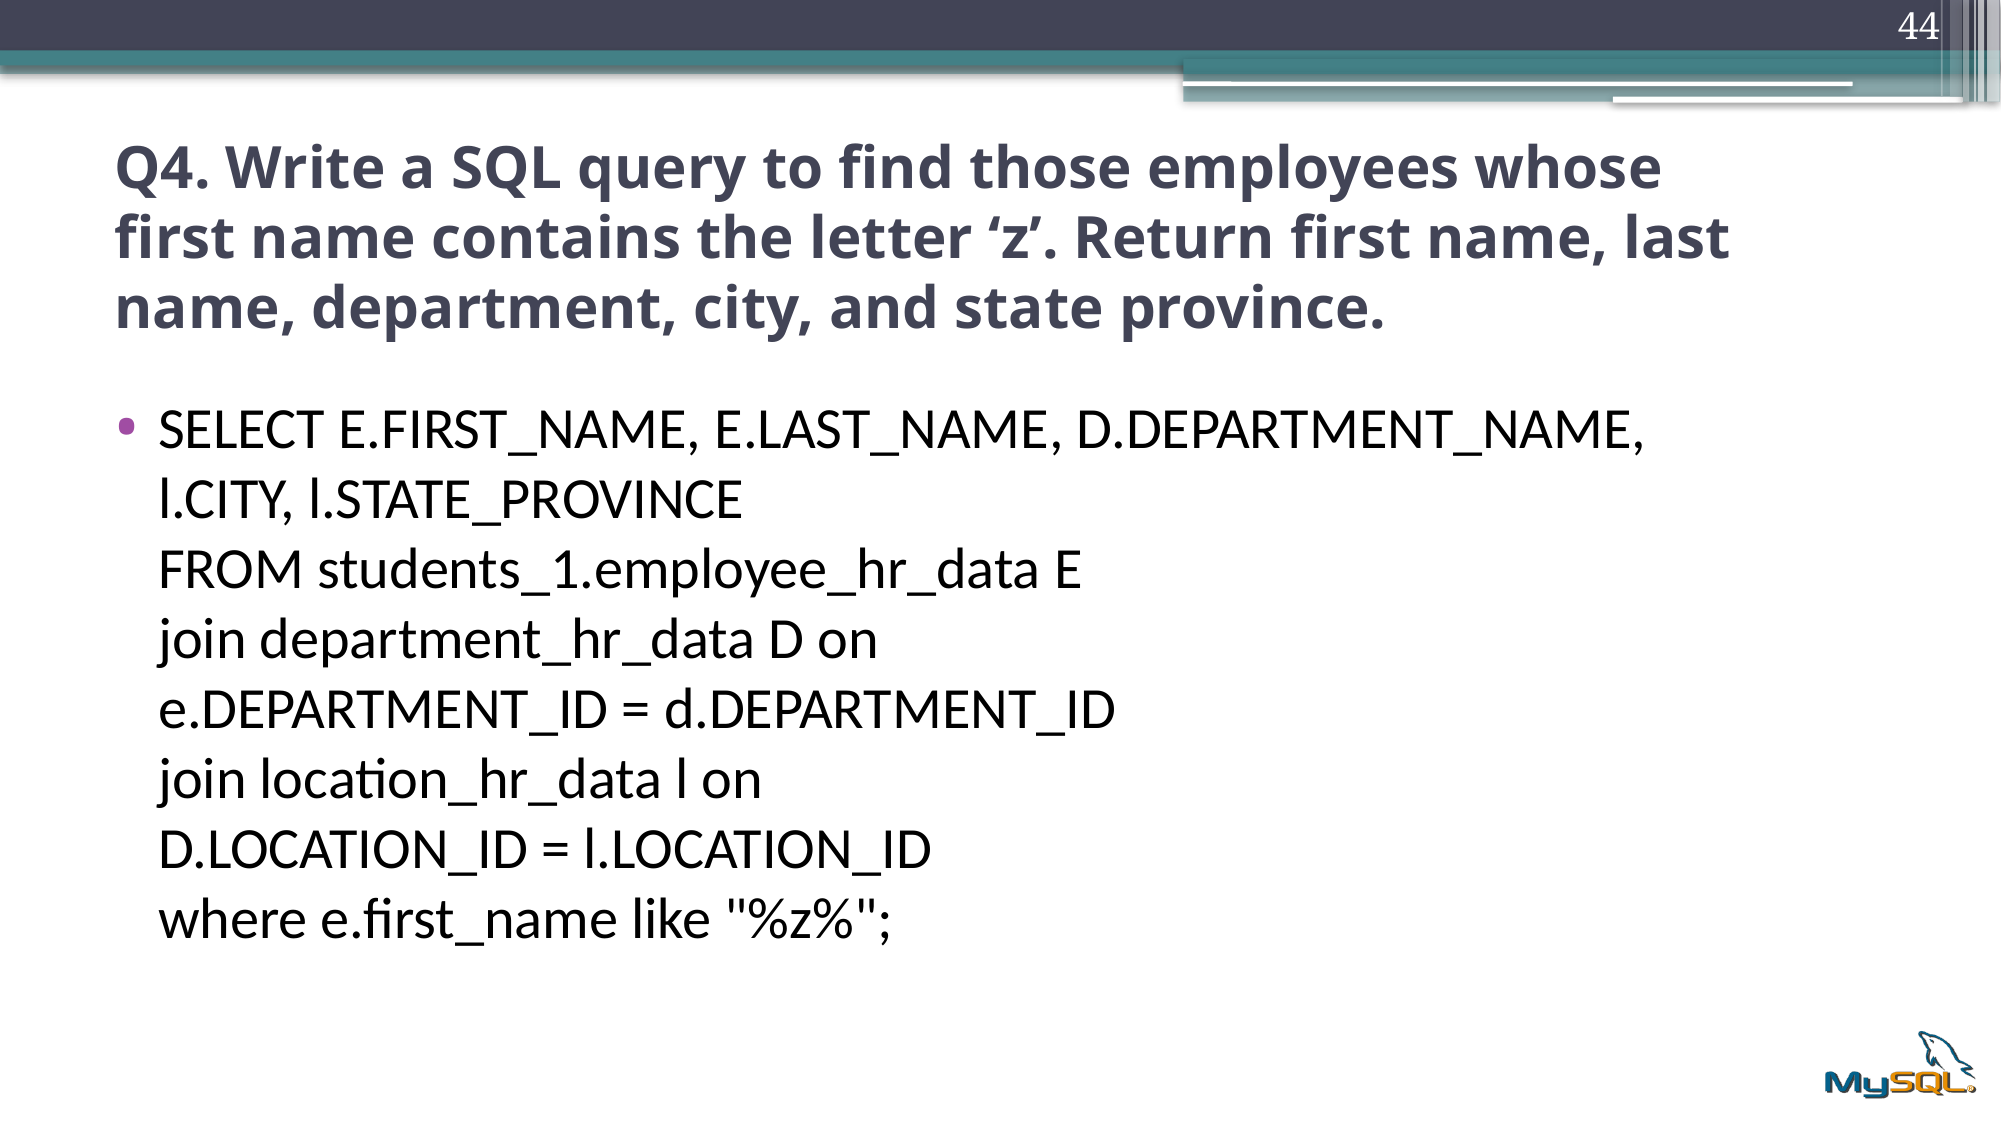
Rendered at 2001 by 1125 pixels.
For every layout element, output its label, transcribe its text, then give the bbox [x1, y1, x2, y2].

title Q4. Write a SQL query to find those employees whose first name contains the letter ‘z’. Return first name, last name, department, city, and state province. [99, 148, 1778, 324]
slide_number 44 [1788, 0, 1955, 61]
picture [1812, 989, 1987, 1125]
list SELECT E.FIRST_NAME, E.LAST_NAME, D.DEPARTMENT_NAME, l.CITY, l.STATE_PROVINCE FROM students_1.employee_hr_data E join department_hr_data D on e.DEPARTMENT_ID = d.DEPARTMENT_ID join location_hr_data l on D.LOCATION_ID = l.LOCATION_ID where e.first_name like "%z%"; [83, 382, 1732, 1093]
